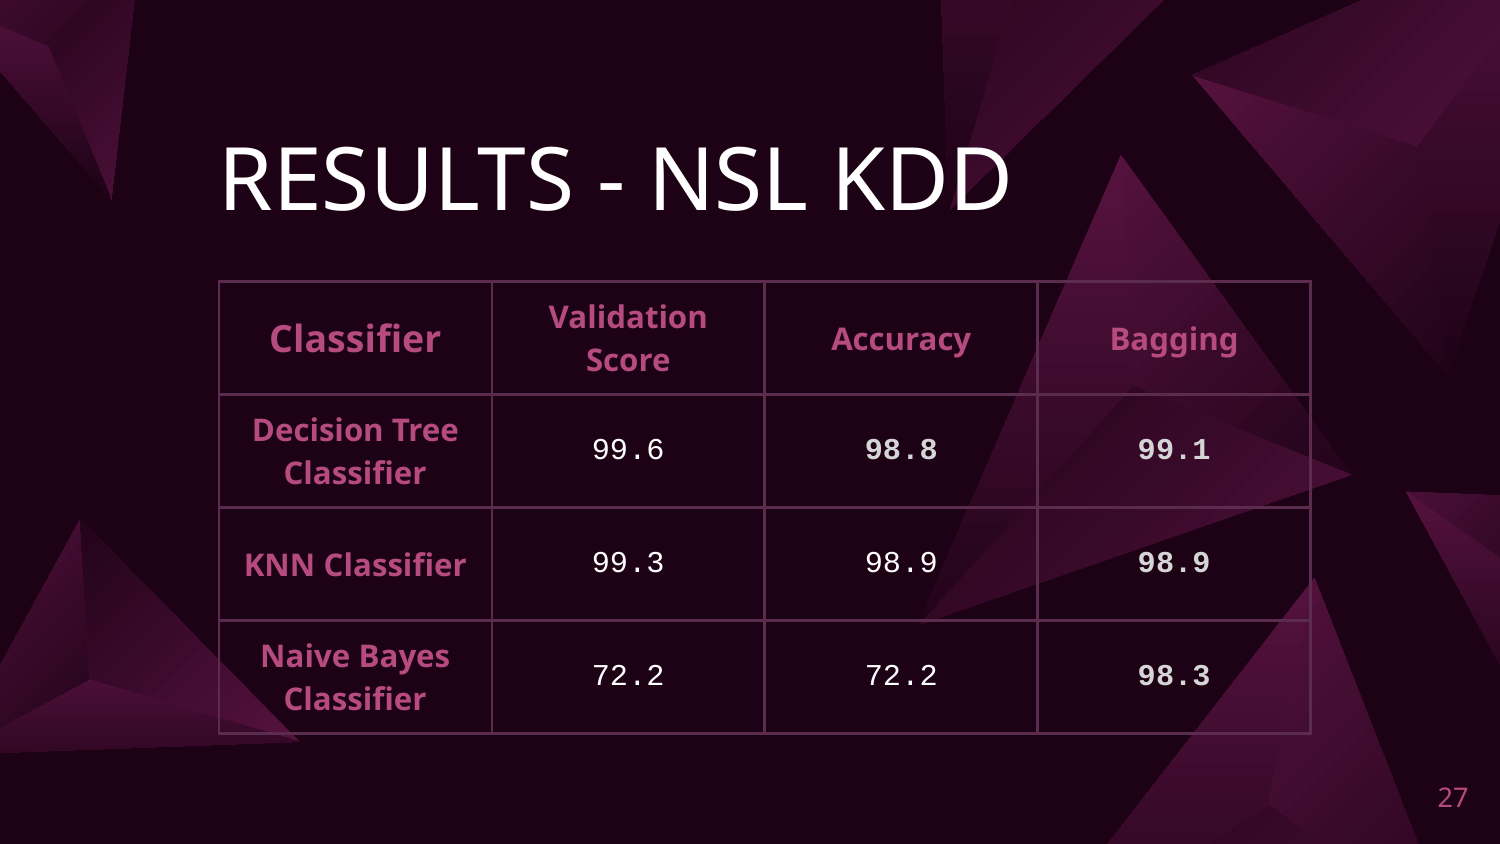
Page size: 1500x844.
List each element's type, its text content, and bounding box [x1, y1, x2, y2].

table_cell 99.1 [1039, 396, 1309, 506]
slide_number ‹#› [1402, 766, 1469, 832]
table_header Accuracy [766, 283, 1036, 393]
table_cell 98.3 [1039, 622, 1309, 732]
table_cell 99.6 [493, 396, 763, 506]
table_cell 98.9 [1039, 509, 1309, 619]
table_cell 98.8 [766, 396, 1036, 506]
title RESULTS - NSL KDD [218, 132, 1282, 230]
table_cell KNN Classifier [220, 509, 491, 619]
table_cell 72.2 [493, 622, 763, 732]
table_header Bagging [1039, 283, 1309, 393]
table_cell 99.3 [493, 509, 763, 619]
table_header Validation Score [493, 283, 763, 393]
table_cell 72.2 [766, 622, 1036, 732]
table_cell Decision Tree Classifier [220, 396, 491, 506]
table_cell 98.9 [766, 509, 1036, 619]
table_cell Naive Bayes Classifier [220, 622, 491, 732]
table_header Classifier [220, 283, 491, 393]
